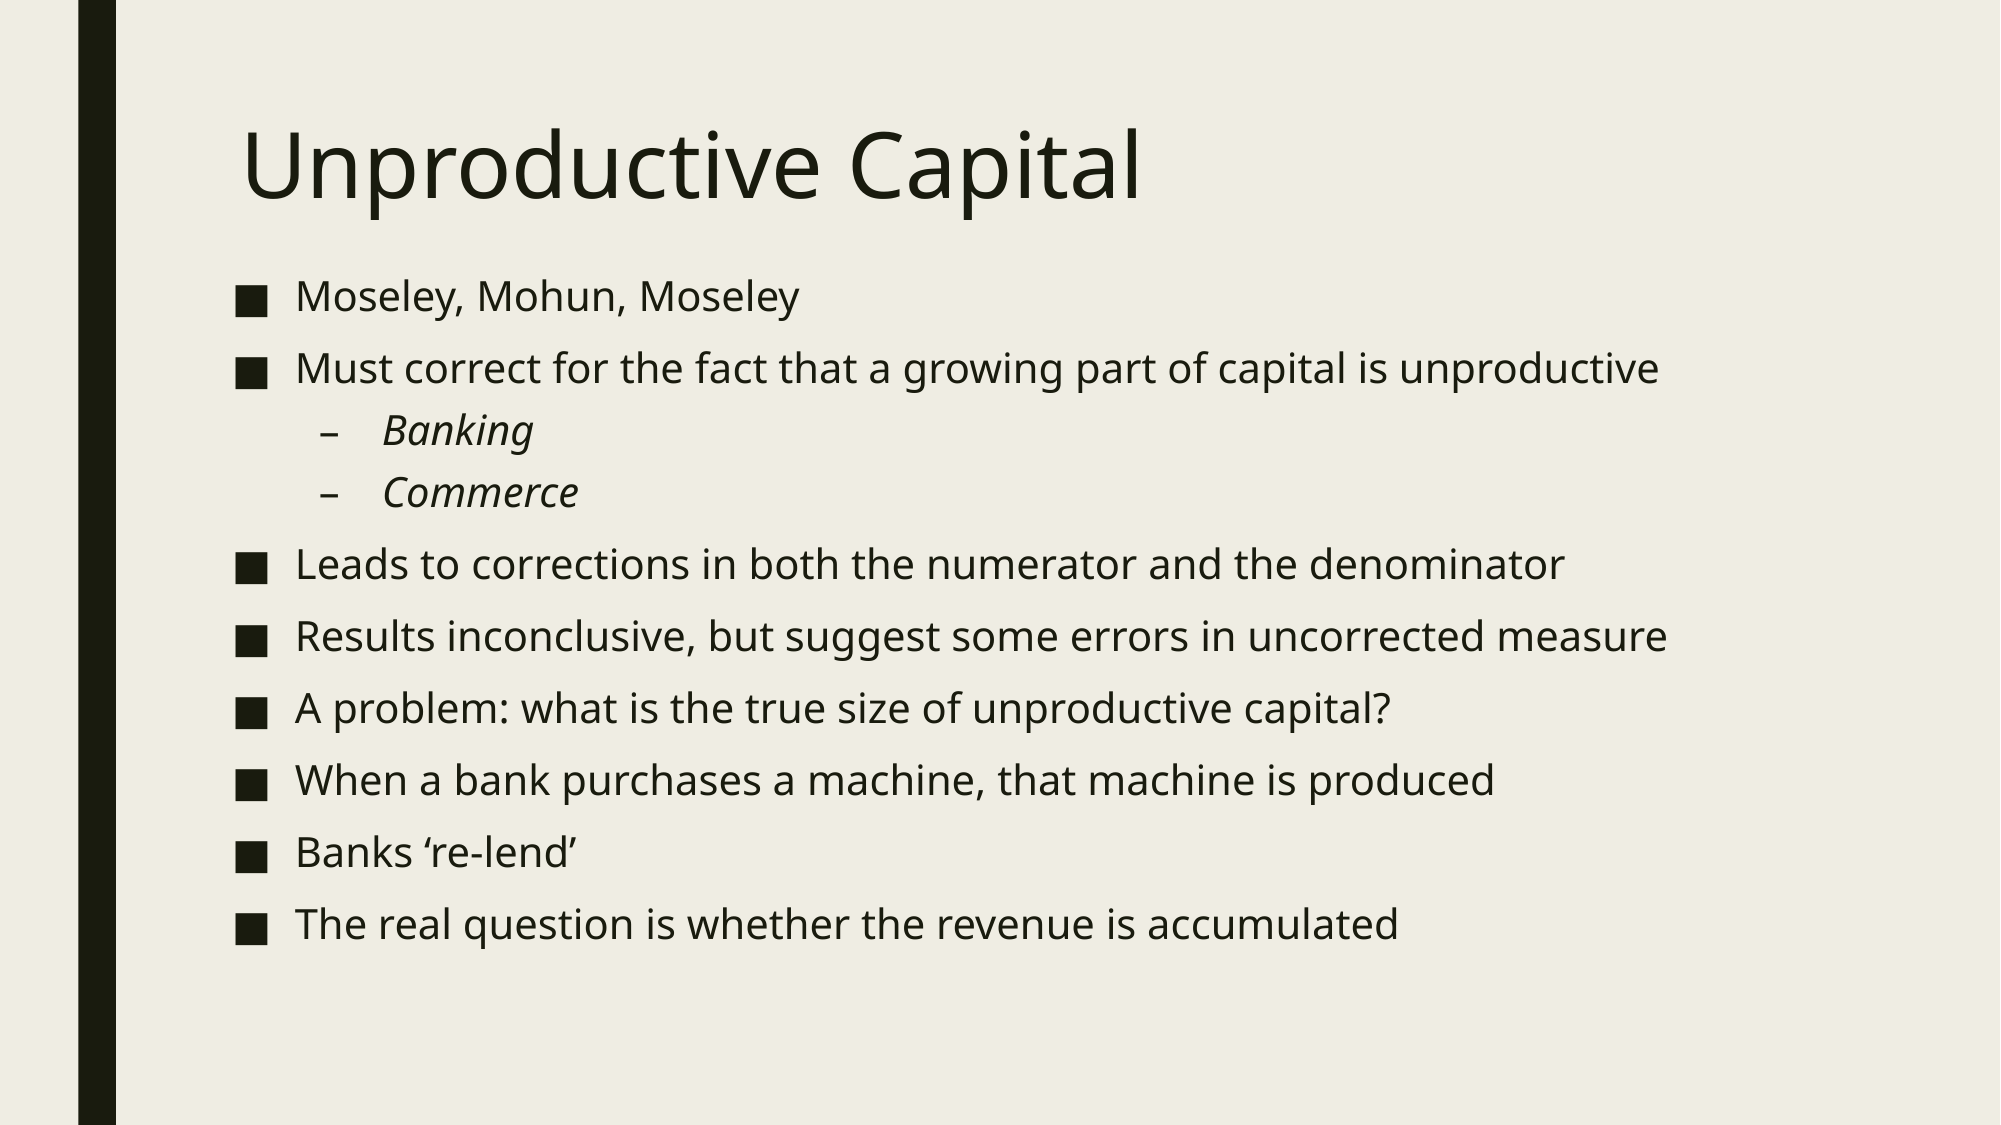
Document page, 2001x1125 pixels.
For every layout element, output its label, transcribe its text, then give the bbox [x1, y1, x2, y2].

title Unproductive Capital [225, 112, 1800, 266]
list Moseley, Mohun, Moseley Must correct for the fact that a growing part of capital is unproductive Banking Commerce Leads to corrections in both the numerator and the denominator Results inconclusive, but suggest some errors in uncorrected measure A problem: what is the true size of unproductive capital? When a bank purchases a machine, that machine is produced Banks ‘re-lend’ The real question is whether the revenue is accumulated [216, 266, 1951, 1070]
